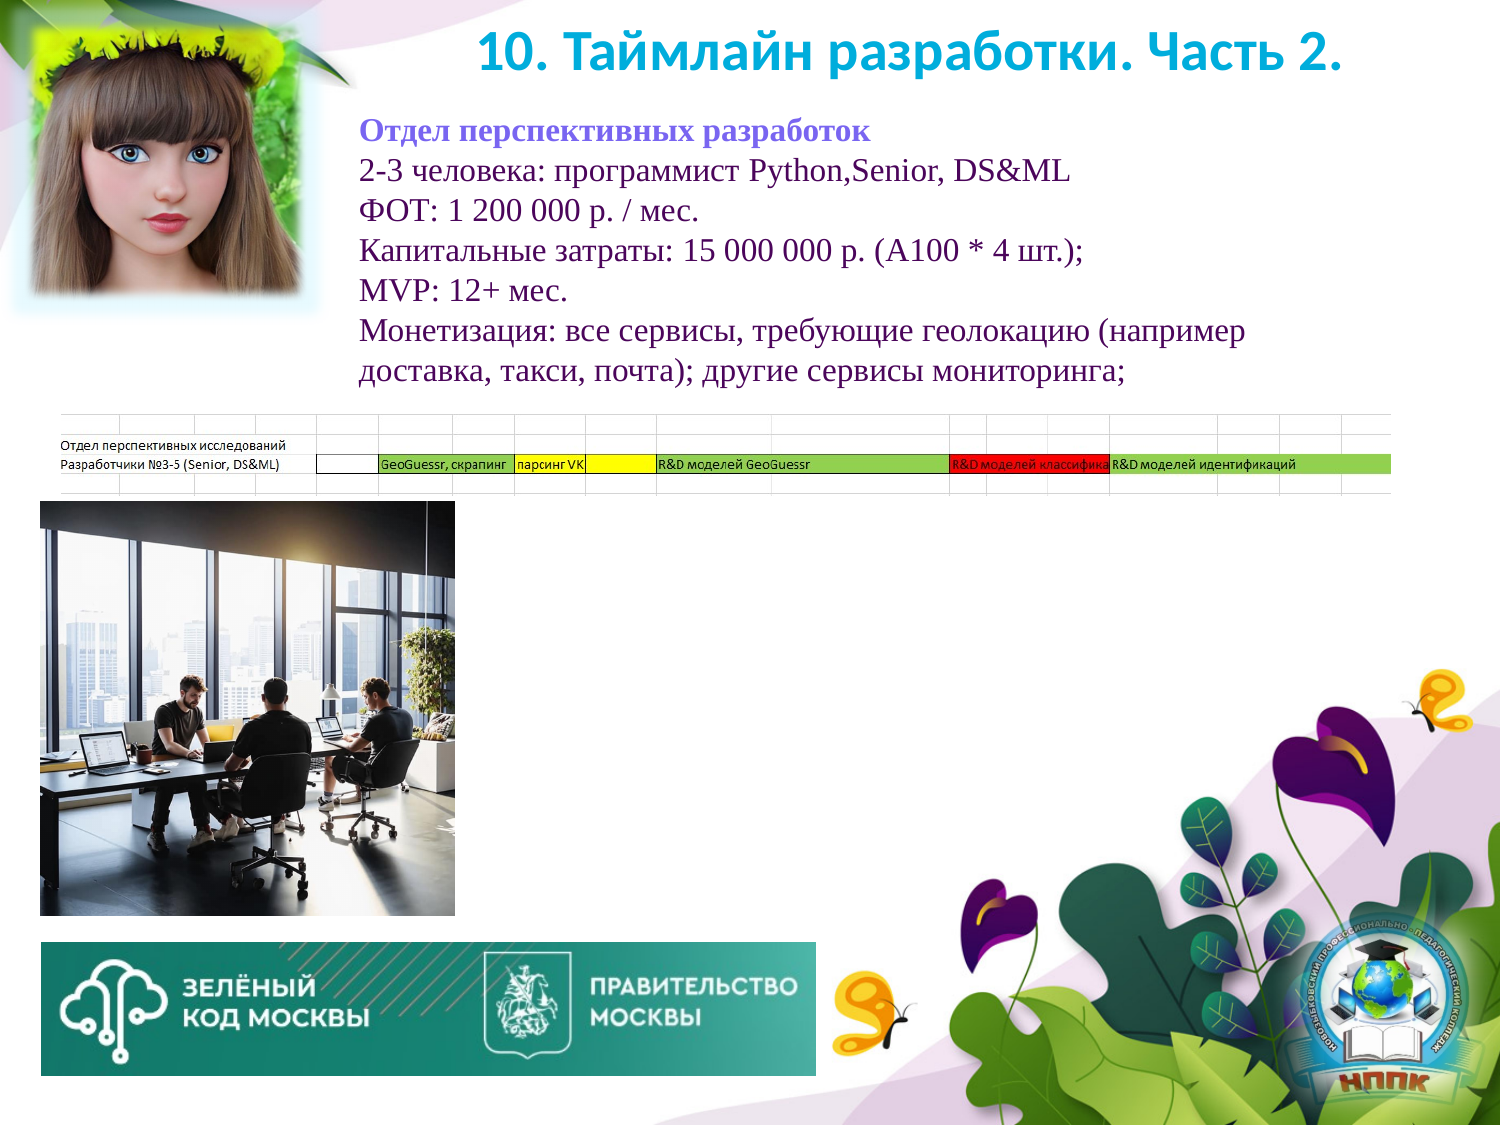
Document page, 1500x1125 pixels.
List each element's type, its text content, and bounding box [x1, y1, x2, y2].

text_box 10. Таймлайн разработки. Часть 2. [342, 4, 1477, 90]
text_box Отдел перспективных разработок 2-3 человека: программист Python,Senior, DS&ML ФОТ: 1 200 000 р. / мес. Капитальные затраты: 15 000 000 р. (A100 * 4 шт.); MVP: 12+ мес. Монетизация: все сервисы, требующие геолокацию (например доставка, такси, почта); другие сервисы мониторинга; [344, 101, 1317, 396]
picture [0, 0, 1500, 1125]
text_box Конышев Дмитрий Git: http://213.155.192.79:3001/ypv/flora32.ru Demo: http://213.155.192.79:3005/ [12, 7, 320, 315]
